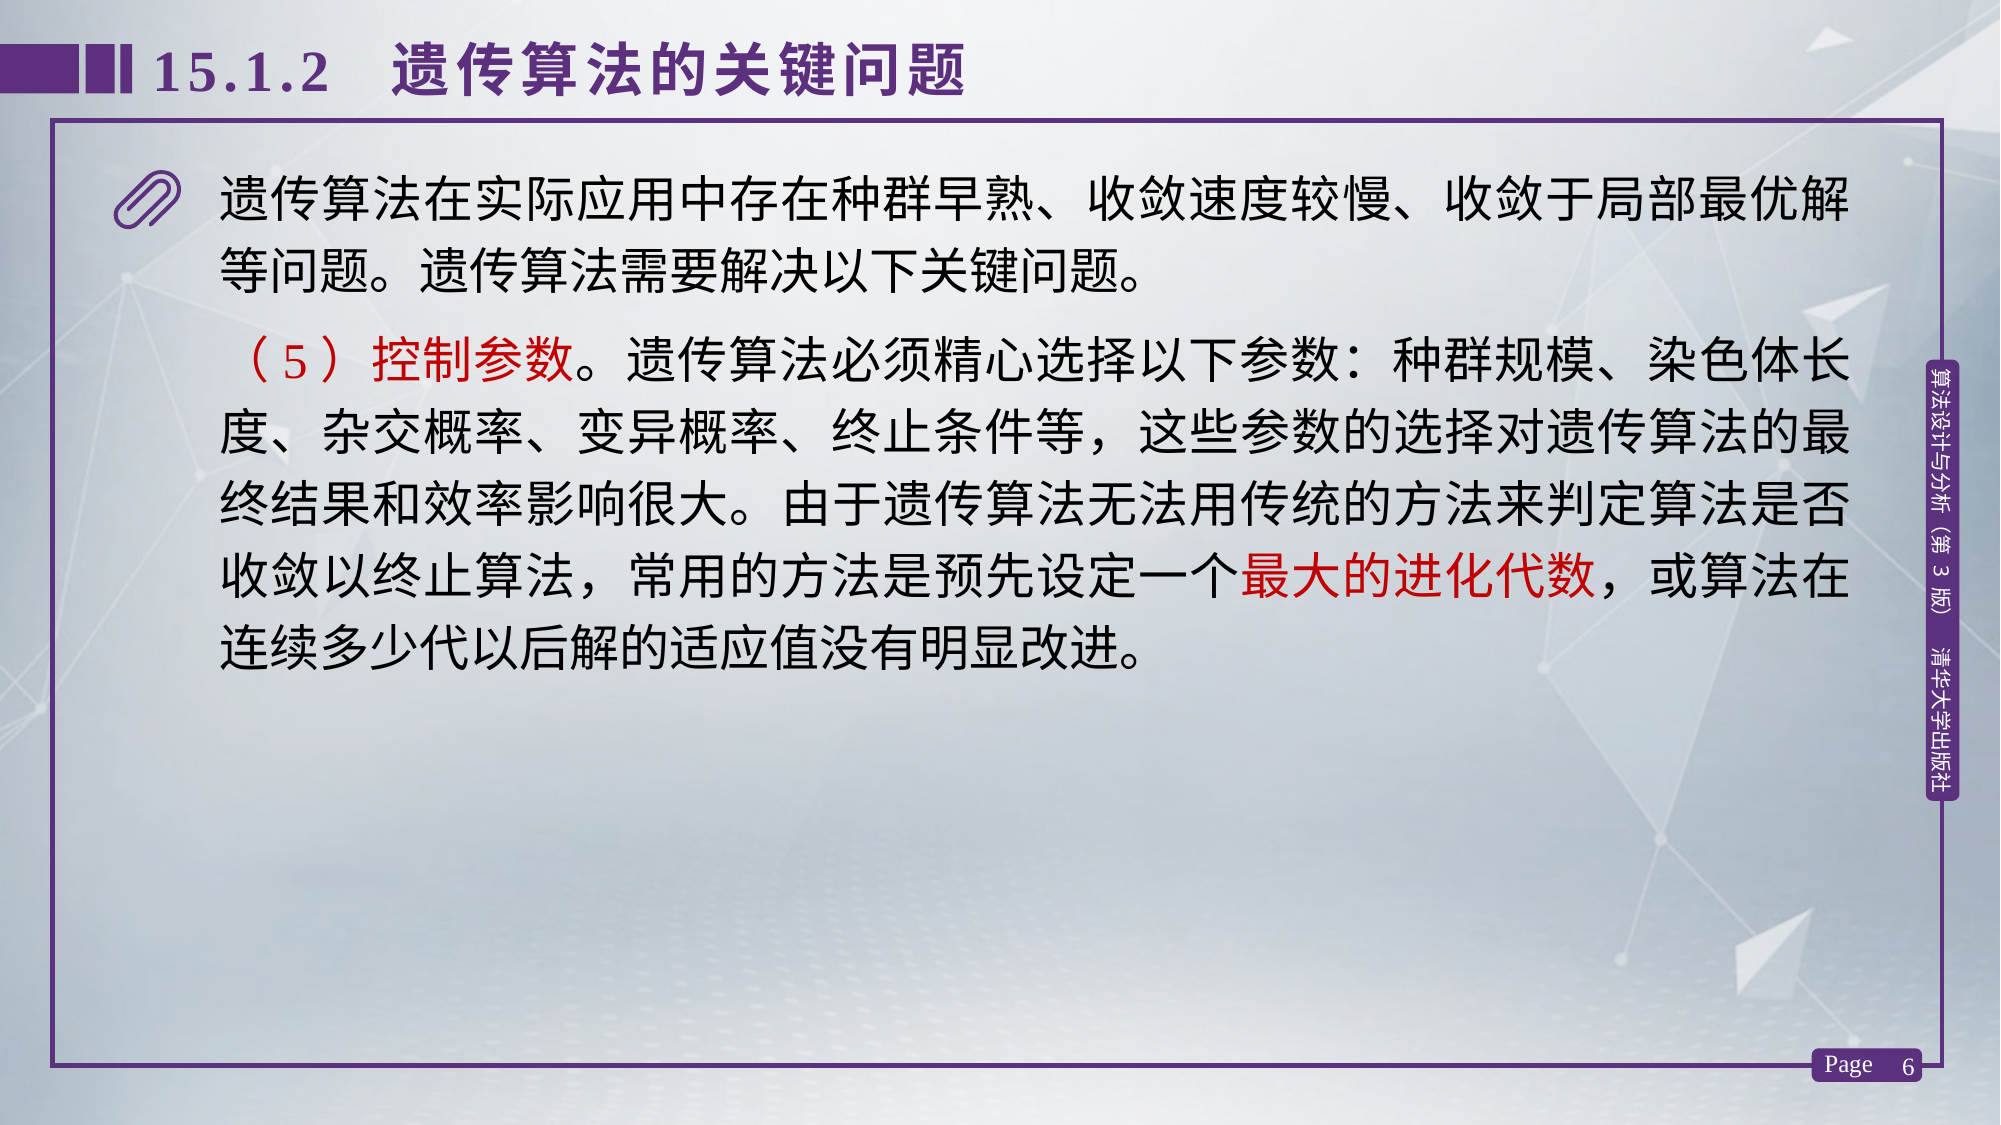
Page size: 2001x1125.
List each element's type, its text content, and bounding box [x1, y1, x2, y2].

picture [0, 0, 2000, 1125]
text_box [113, 170, 182, 230]
text_box 15.1.2 遗传算法的关键问题 [137, 26, 1435, 111]
text_box （5）控制参数。遗传算法必须精心选择以下参数：种群规模、染色体长度、杂交概率、变异概率、终止条件等，这些参数的选择对遗传算法的最终结果和效率影响很大。由于遗传算法无法用传统的方法来判定算法是否收敛以终止算法，常用的方法是预先设定一个最大的进化代数，或算法在连续多少代以后解的适应值没有明显改进。 [204, 308, 1867, 684]
text_box 遗传算法在实际应用中存在种群早熟、收敛速度较慢、收敛于局部最优解等问题。遗传算法需要解决以下关键问题。 [204, 148, 1867, 308]
